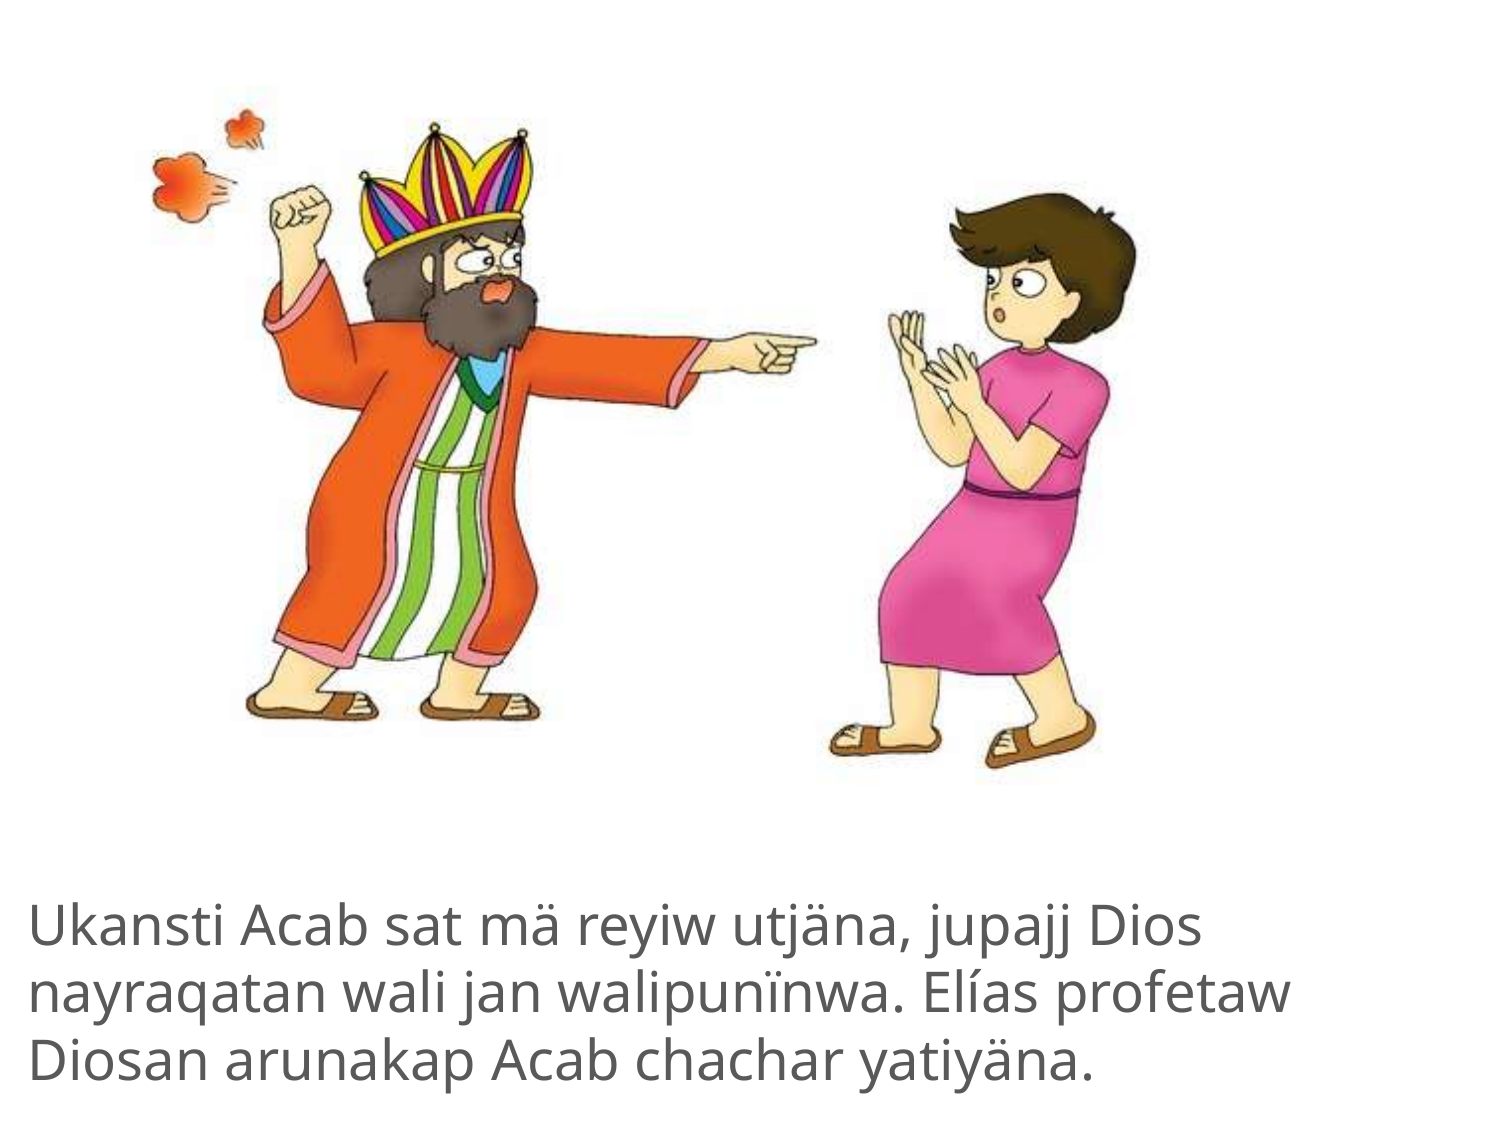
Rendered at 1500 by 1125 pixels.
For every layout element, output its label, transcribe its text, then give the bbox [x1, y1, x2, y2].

picture [88, 54, 1377, 882]
text_box Ukansti Acab sat mä reyiw utjäna, jupajj Dios nayraqatan wali jan walipunïnwa. Elías profetaw Diosan arunakap Acab chachar yatiyäna. [12, 881, 1498, 1099]
